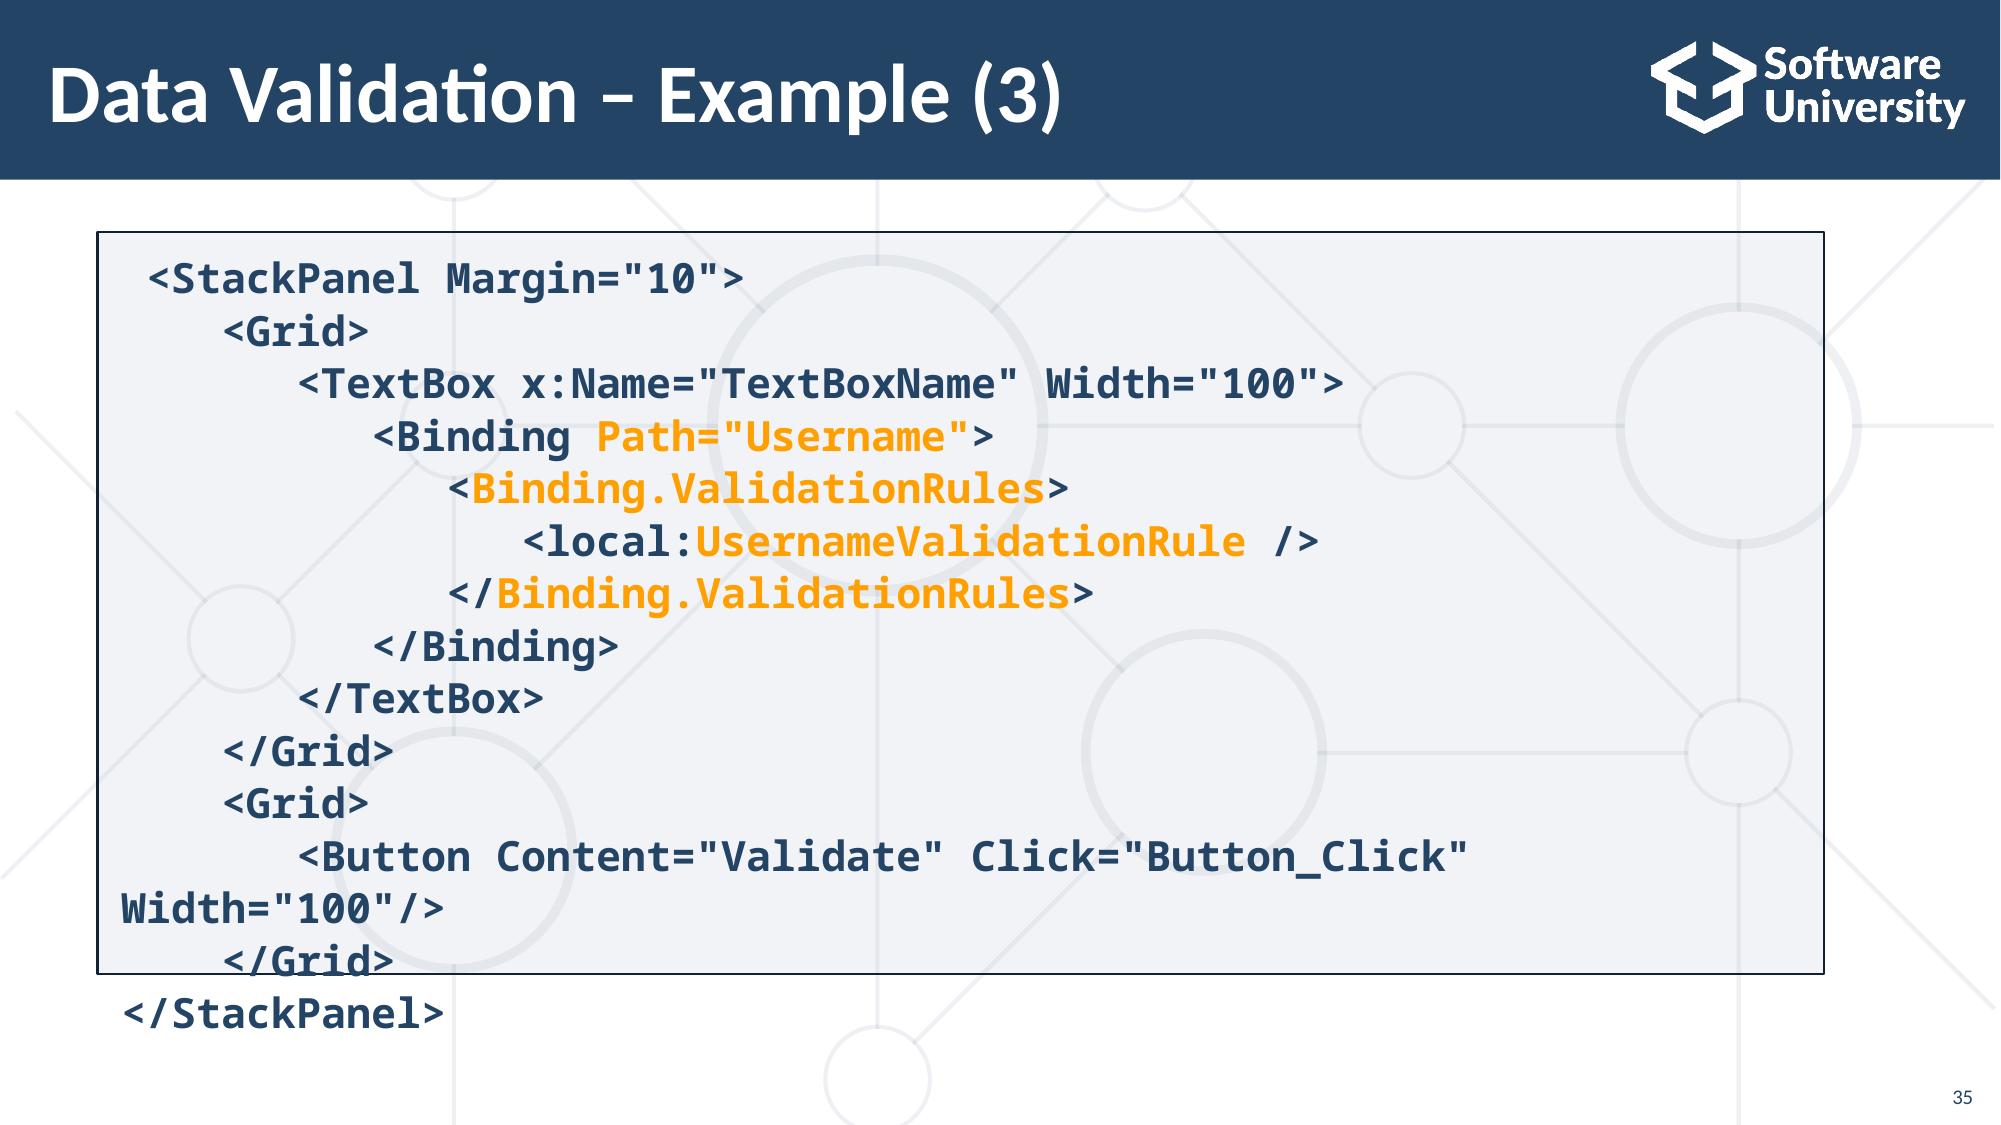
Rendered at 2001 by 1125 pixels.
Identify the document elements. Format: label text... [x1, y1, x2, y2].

title Data Validation – Example (3) [31, 16, 1625, 162]
picture [1651, 41, 1966, 134]
slide_number 35 [1927, 1067, 1989, 1117]
list <StackPanel Margin="10"> <Grid> <TextBox x:Name="TextBoxName" Width="100"> <Binding Path="Username"> <Binding.ValidationRules> <local:UsernameValidationRule /> </Binding.ValidationRules> </Binding> </TextBox> </Grid> <Grid> <Button Content="Validate" Click="Button_Click" Width="100"/> </Grid> </StackPanel> [96, 231, 1825, 975]
